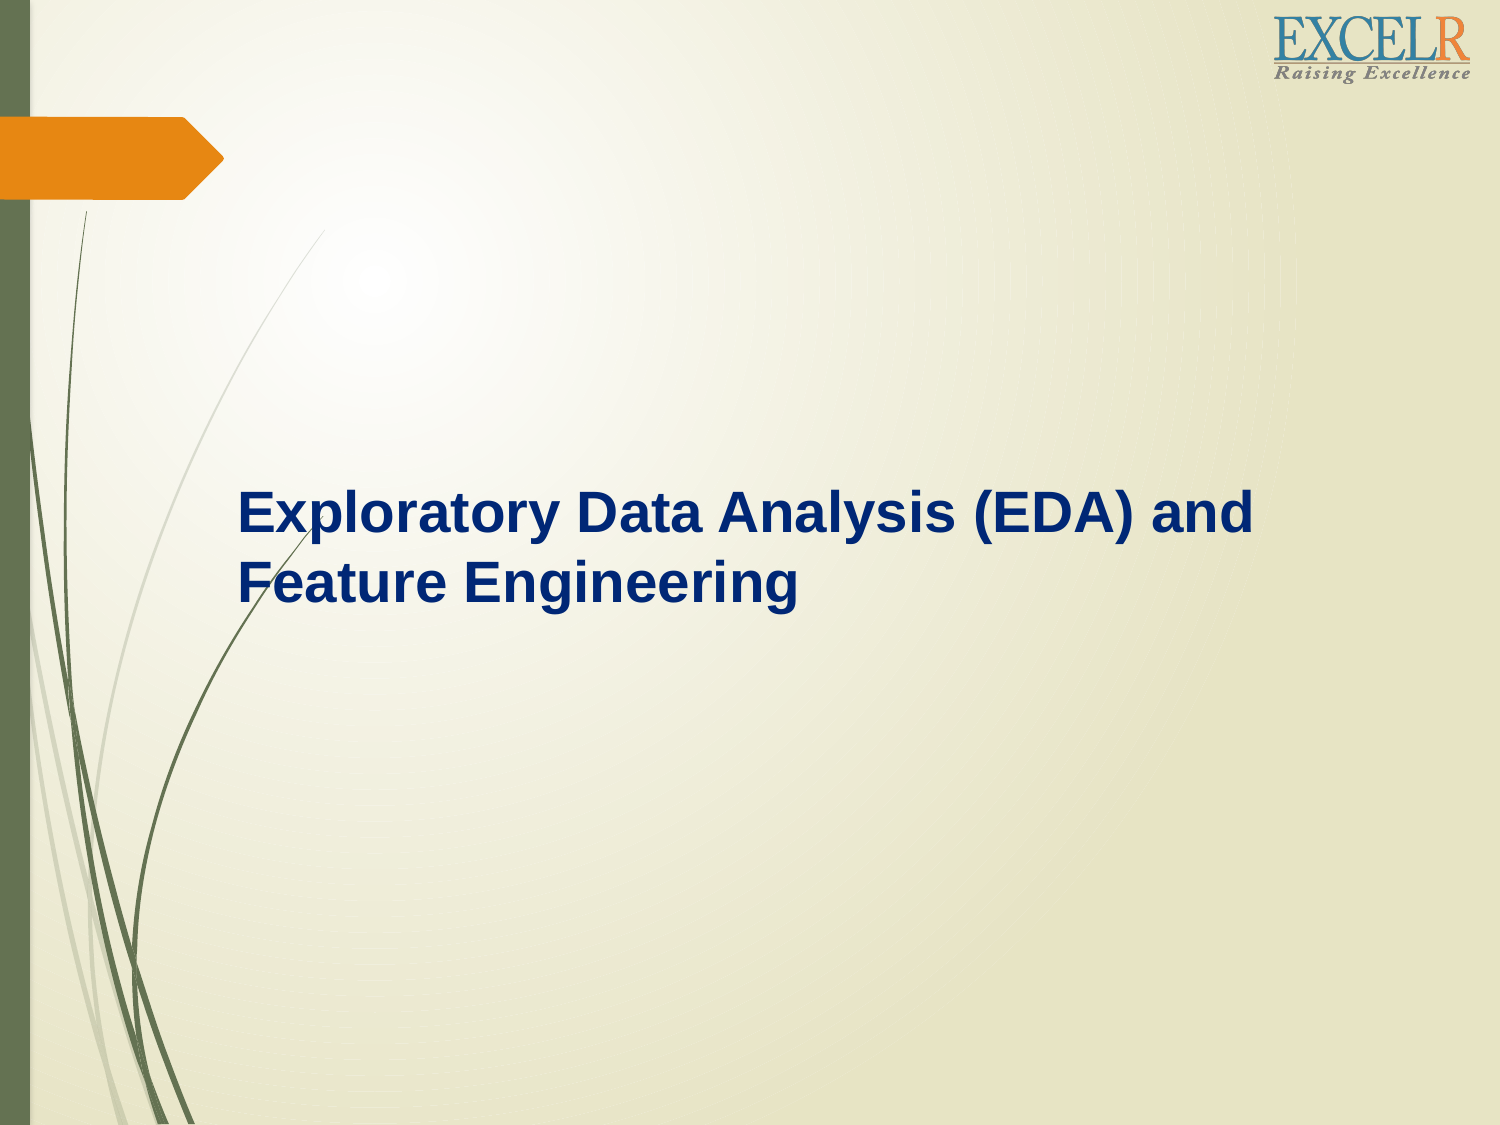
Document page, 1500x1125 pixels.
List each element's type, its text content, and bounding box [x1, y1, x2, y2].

text_box Exploratory Data Analysis (EDA) and Feature Engineering [222, 466, 1278, 622]
picture [1274, 16, 1470, 85]
